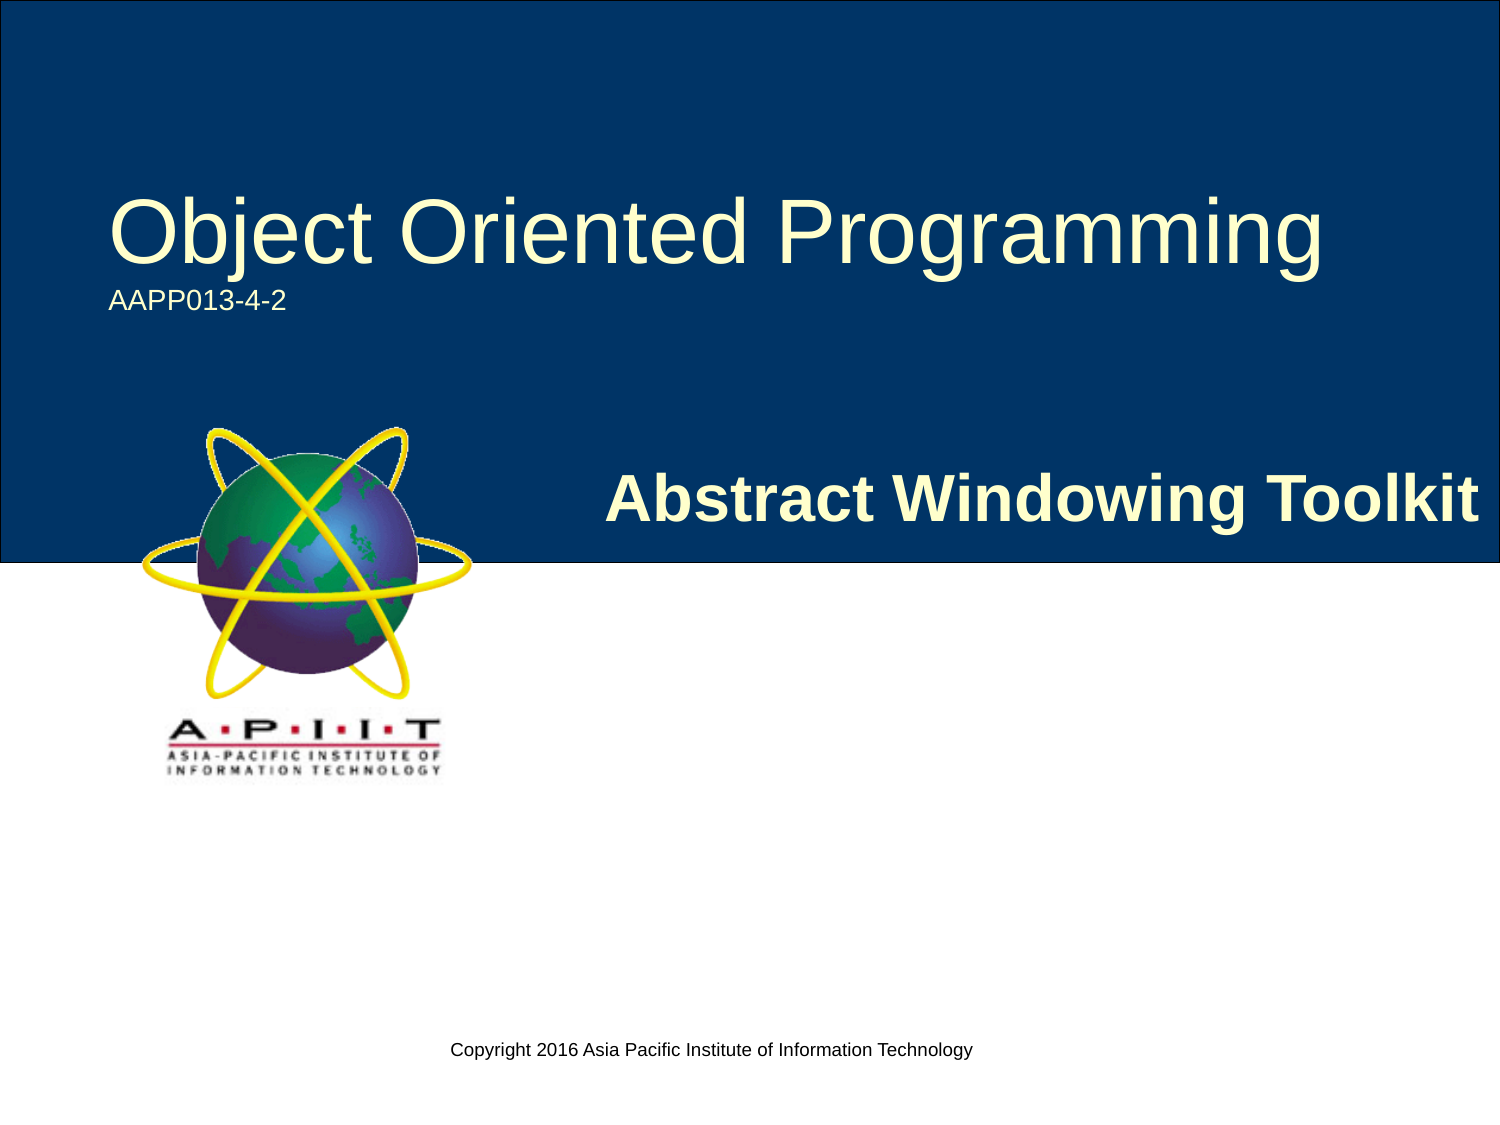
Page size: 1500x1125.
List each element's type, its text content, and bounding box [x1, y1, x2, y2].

text_box Copyright 2016 Asia Pacific Institute of Information Technology [435, 1030, 988, 1069]
title Abstract Windowing Toolkit [589, 431, 1500, 560]
picture [1, 1, 1499, 705]
text_box Object Oriented Programming AAPP013-4-2 [93, 163, 1342, 325]
picture [150, 707, 461, 795]
